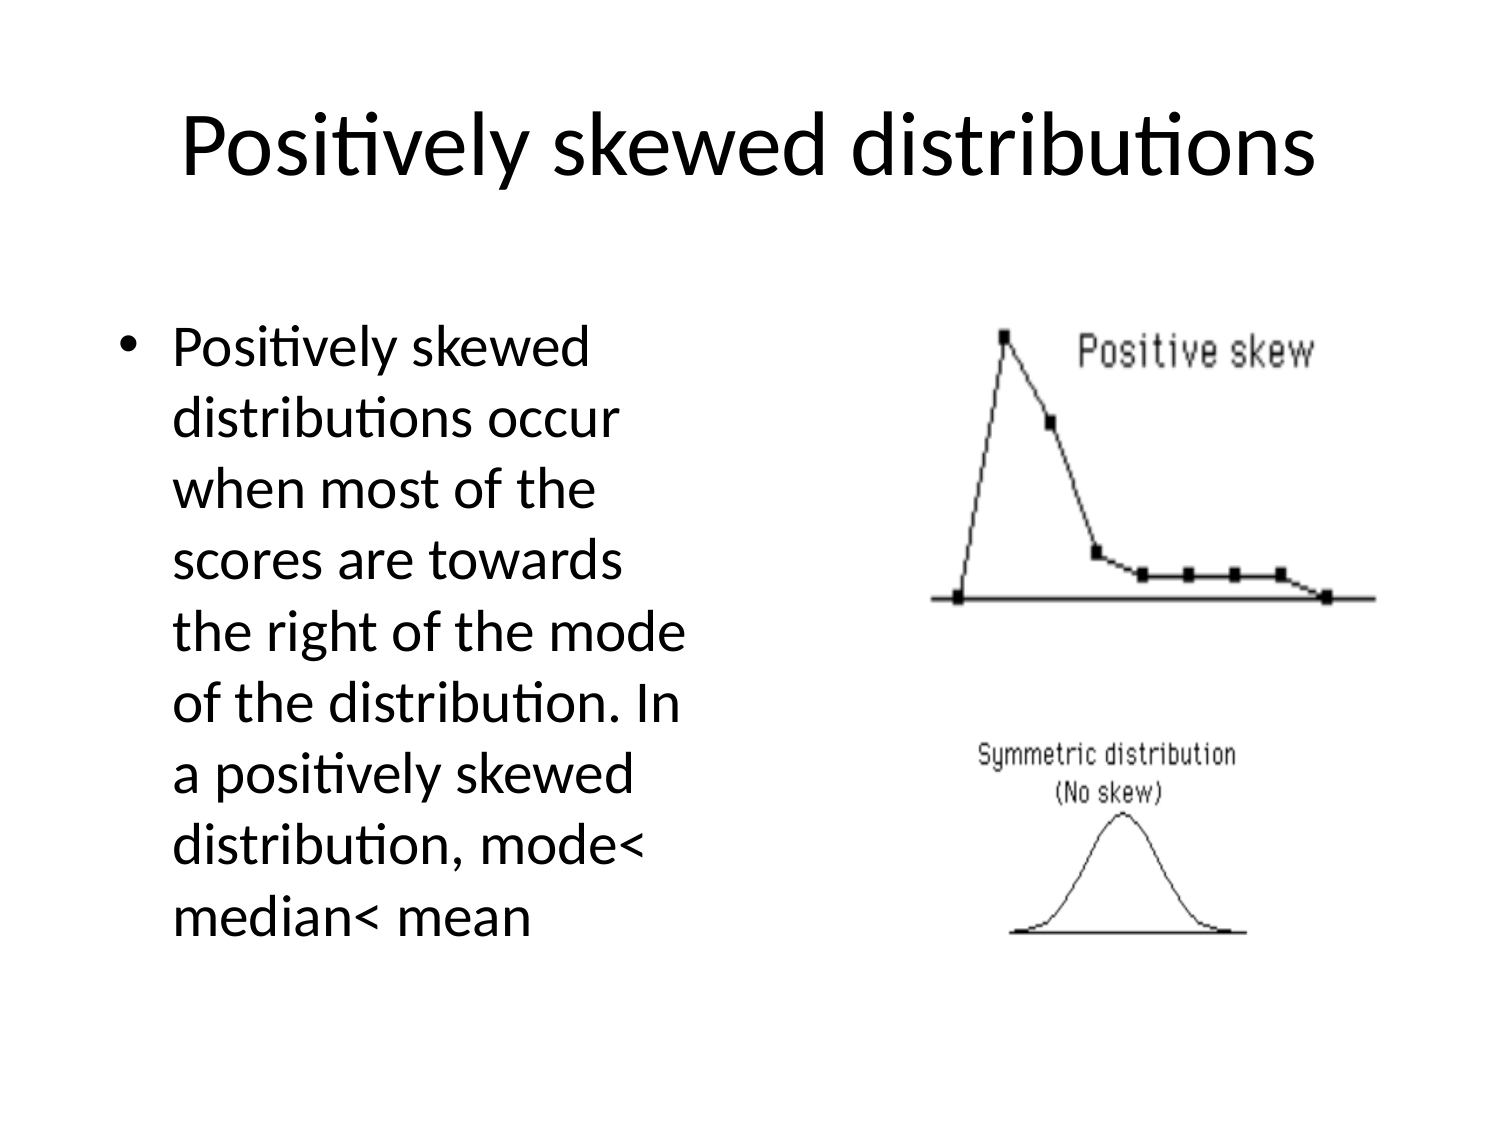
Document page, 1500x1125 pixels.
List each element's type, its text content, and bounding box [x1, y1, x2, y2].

picture [923, 688, 1329, 968]
list Positively skewed distributions occur when most of the scores are towards the right of the mode of the distribution. In a positively skewed distribution, mode< median< mean [103, 299, 705, 1014]
title Positively skewed distributions [75, 45, 1425, 233]
picture [851, 231, 1454, 657]
